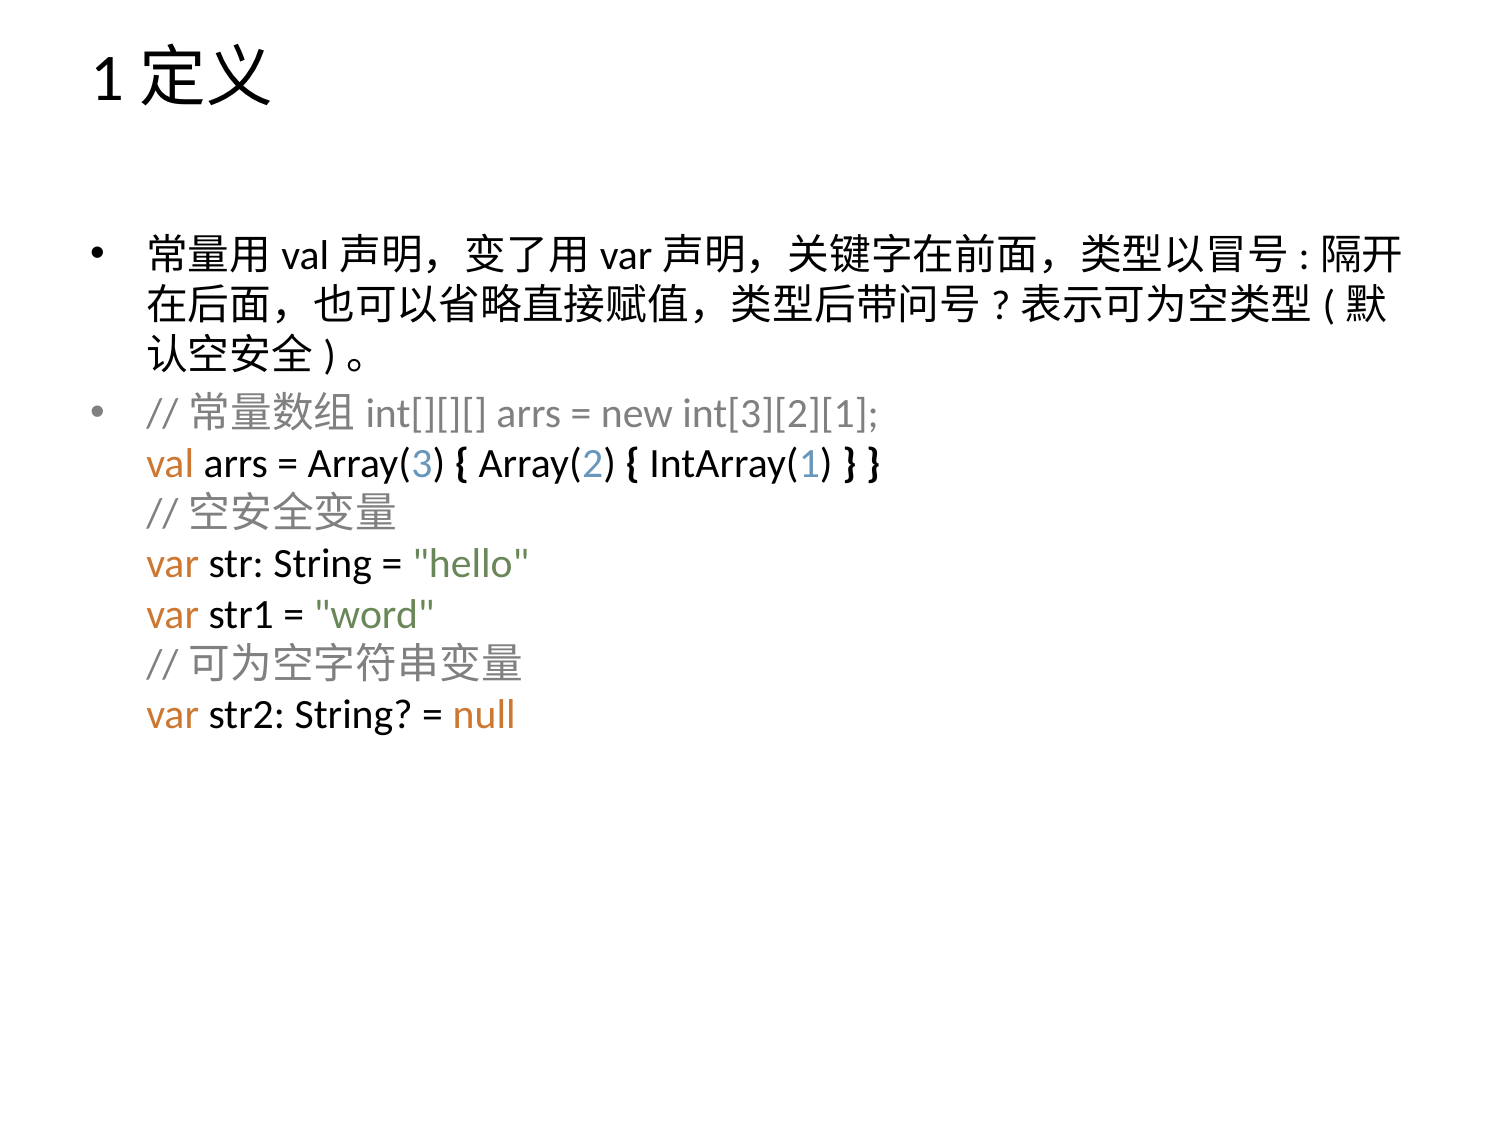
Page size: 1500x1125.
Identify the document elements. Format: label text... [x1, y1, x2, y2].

text_box 1定义 [75, 45, 325, 102]
list 常量用val声明，变了用var声明，关键字在前面，类型以冒号:隔开在后面，也可以省略直接赋值，类型后带问号?表示可为空类型(默认空安全)。 //常量数组int[][][] arrs = new int[3][2][1]; val arrs = Array(3) { Array(2) { IntArray(1) } } //空安全变量 var str: String = "hello" var str1 = "word" //可为空字符串变量 var str2: String? = null [75, 219, 1425, 1005]
